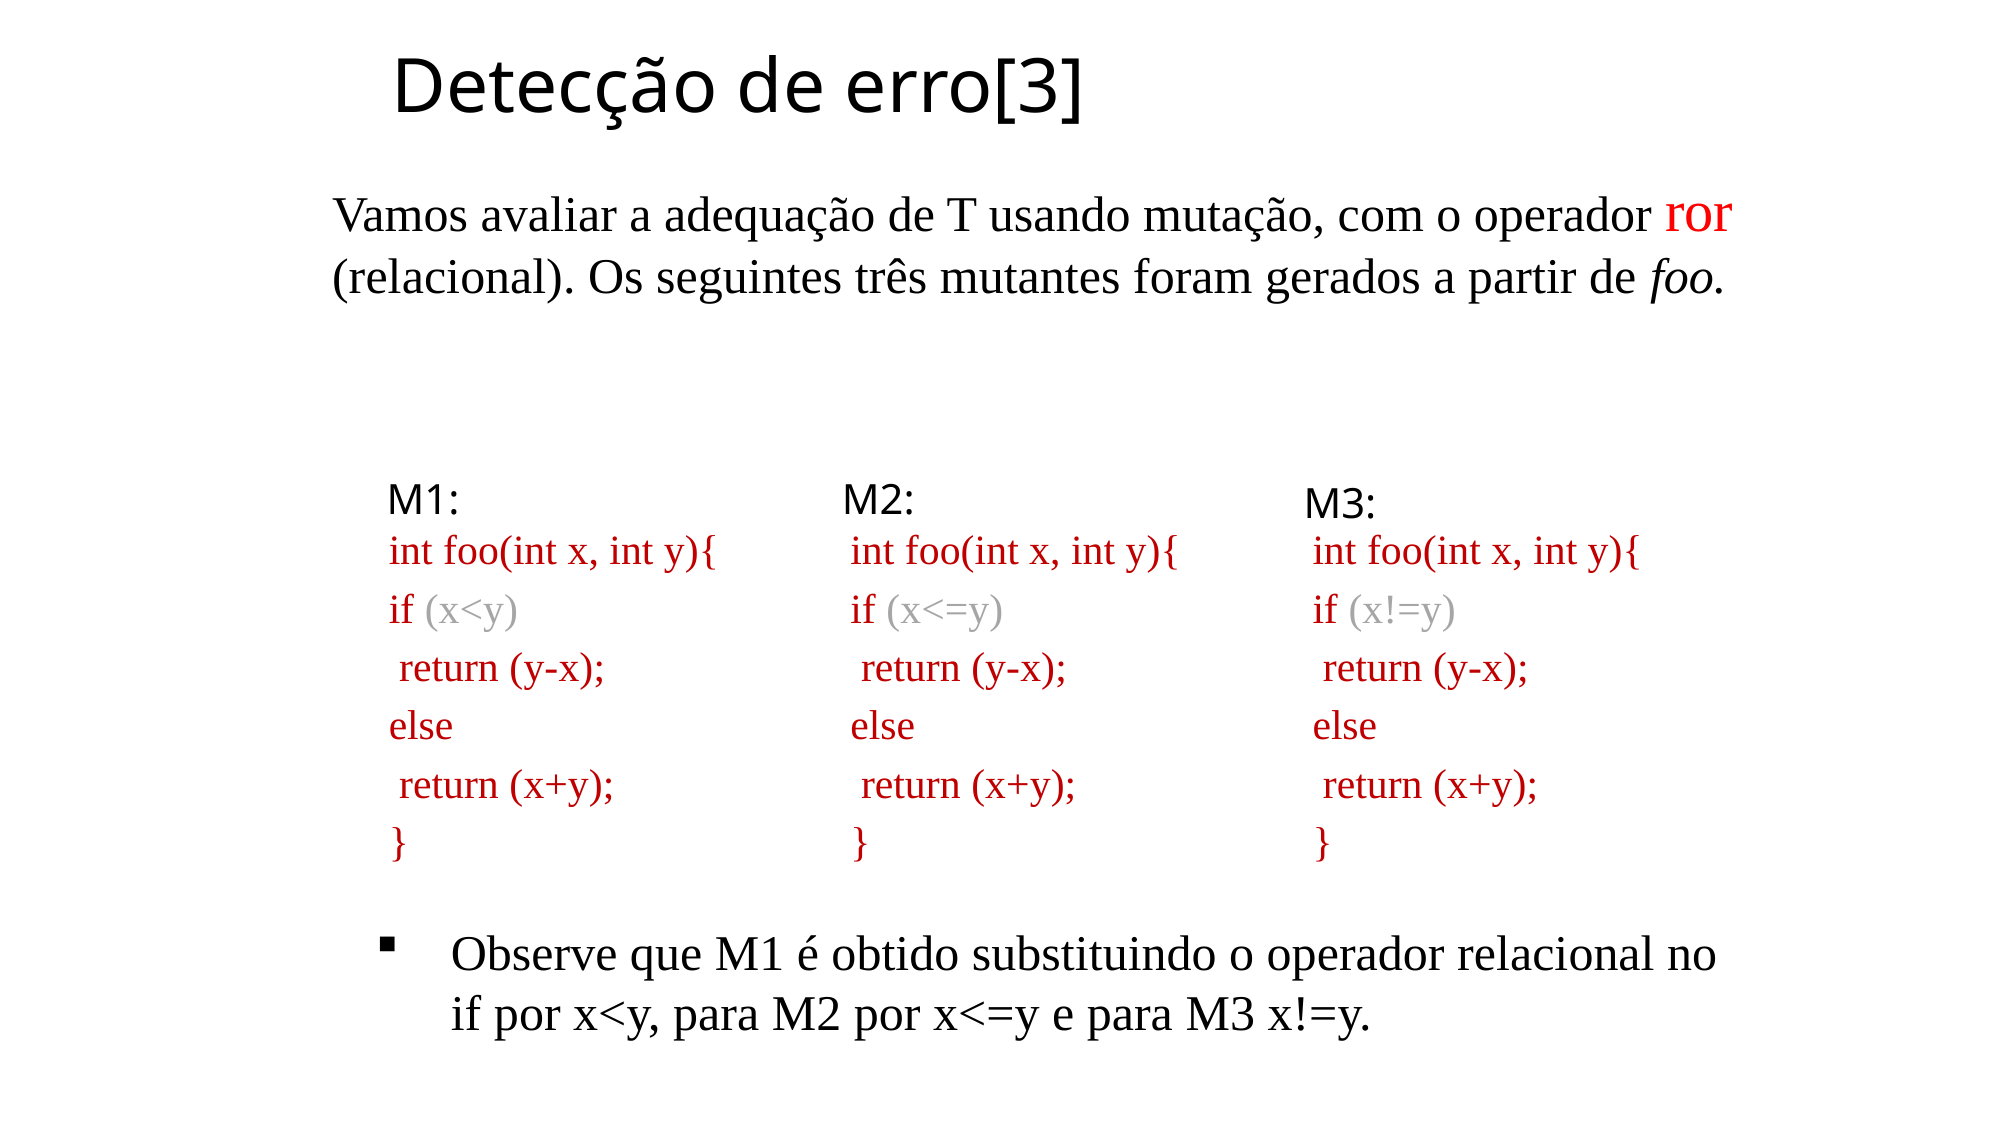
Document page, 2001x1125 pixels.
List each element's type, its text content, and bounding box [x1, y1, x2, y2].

text_box Observe que M1 é obtido substituindo o operador relacional no if por x<y, para M2 por x<=y e para M3 x!=y. [361, 912, 1734, 1087]
text_box Vamos avaliar a adequação de T usando mutação, com o operador ror (relacional). Os seguintes três mutantes foram gerados a partir de foo. [317, 166, 1854, 311]
title Detecção de erro[3] [376, 39, 1656, 138]
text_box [373, 465, 1659, 885]
